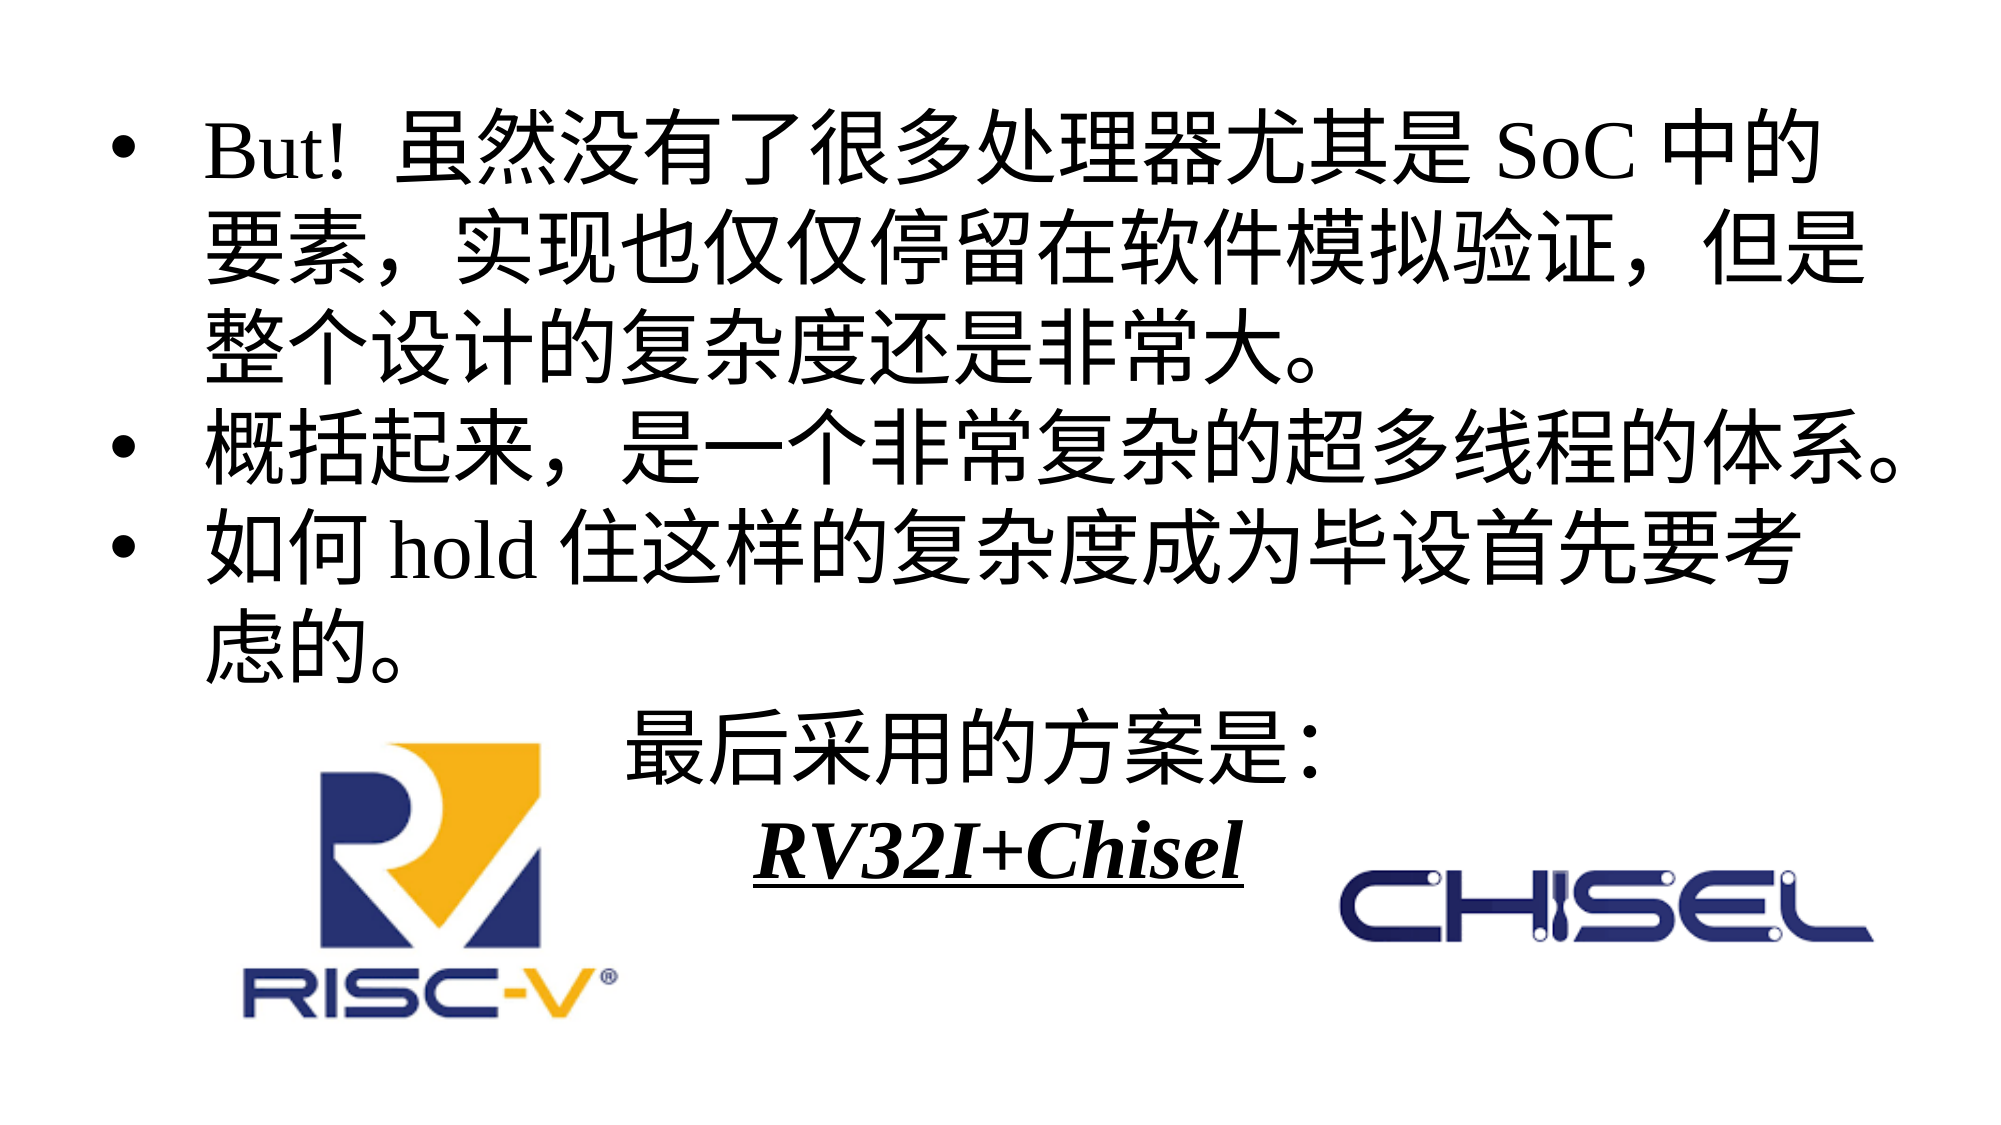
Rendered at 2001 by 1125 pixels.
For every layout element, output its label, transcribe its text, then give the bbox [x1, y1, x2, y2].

picture [186, 669, 668, 1125]
picture [1332, 760, 1881, 1053]
text_box But! 虽然没有了很多处理器尤其是SoC中的要素，实现也仅仅停留在软件模拟验证，但是整个设计的复杂度还是非常大。 概括起来，是一个非常复杂的超多线程的体系。 如何hold住这样的复杂度成为毕设首先要考虑的。 最后采用的方案是： RV32I+Chisel [94, 88, 1903, 903]
